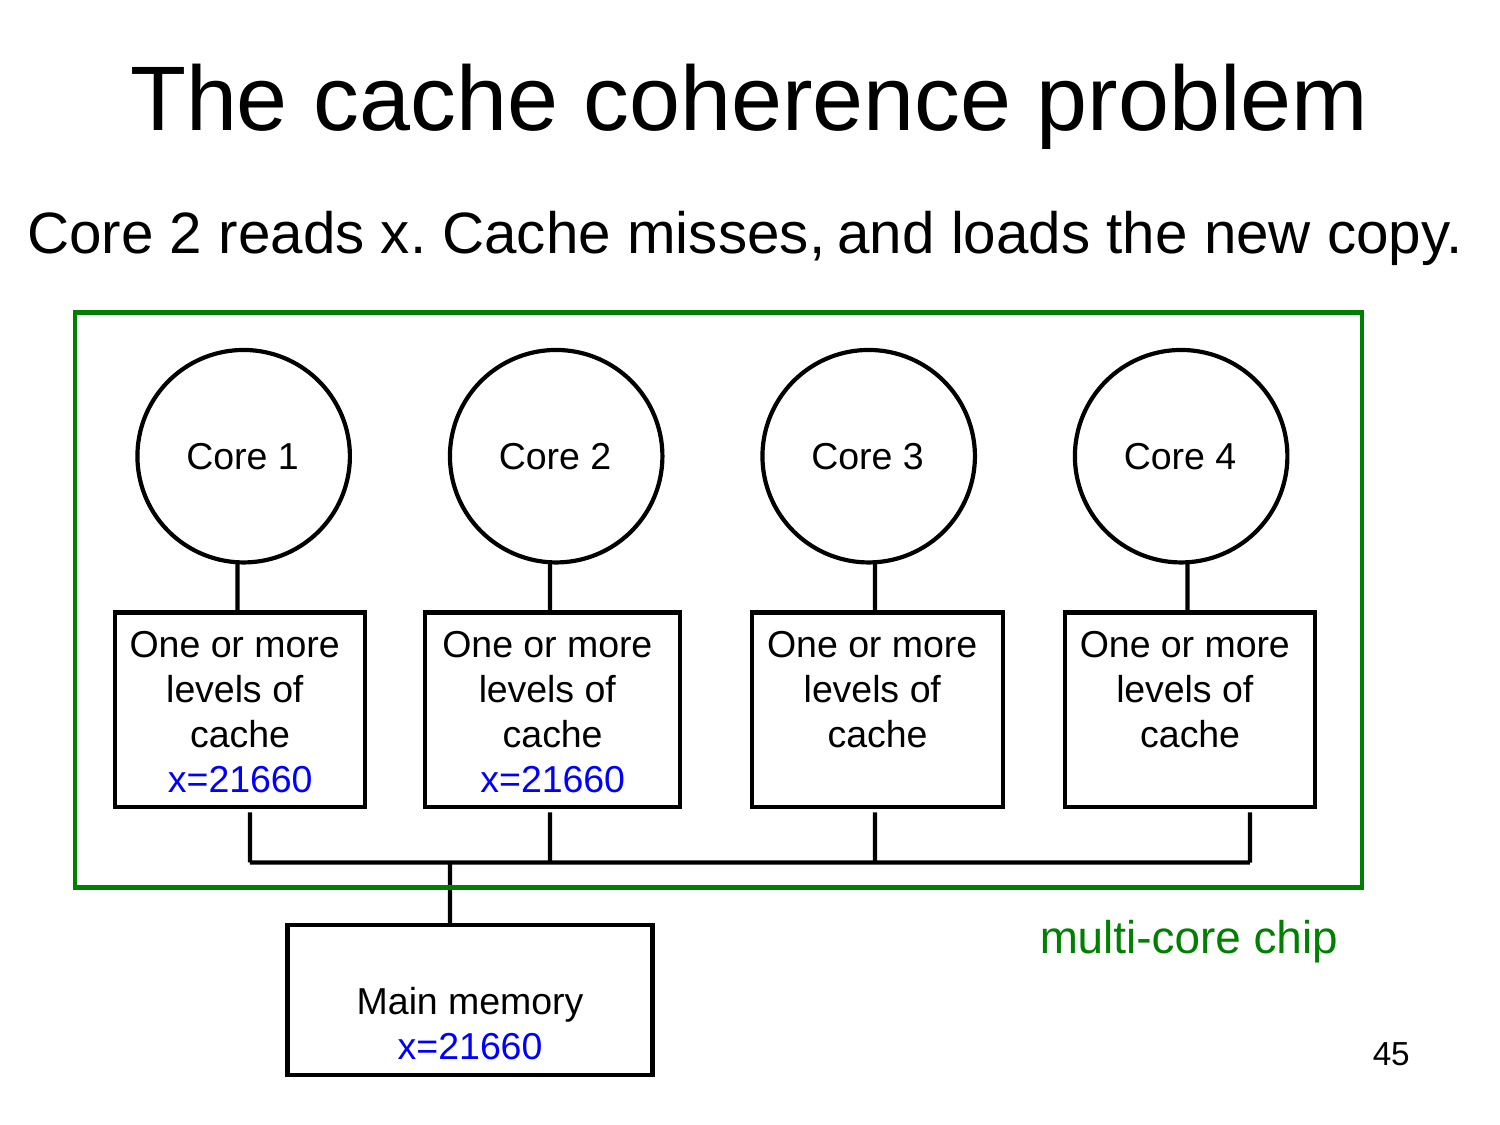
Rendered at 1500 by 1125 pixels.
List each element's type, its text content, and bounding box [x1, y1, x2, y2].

slide_number 45 [1074, 1024, 1425, 1103]
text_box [137, 349, 350, 563]
text_box multi-core chip [1025, 900, 1353, 970]
text_box Main memory x=21660 [287, 924, 653, 1075]
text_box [1074, 349, 1288, 563]
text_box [449, 349, 663, 563]
text_box The cache coherence problem [74, 0, 1425, 187]
text_box [74, 312, 1363, 888]
text_box Core 2 reads x. Cache misses, and loads the new copy. [12, 187, 1488, 930]
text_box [762, 349, 975, 563]
